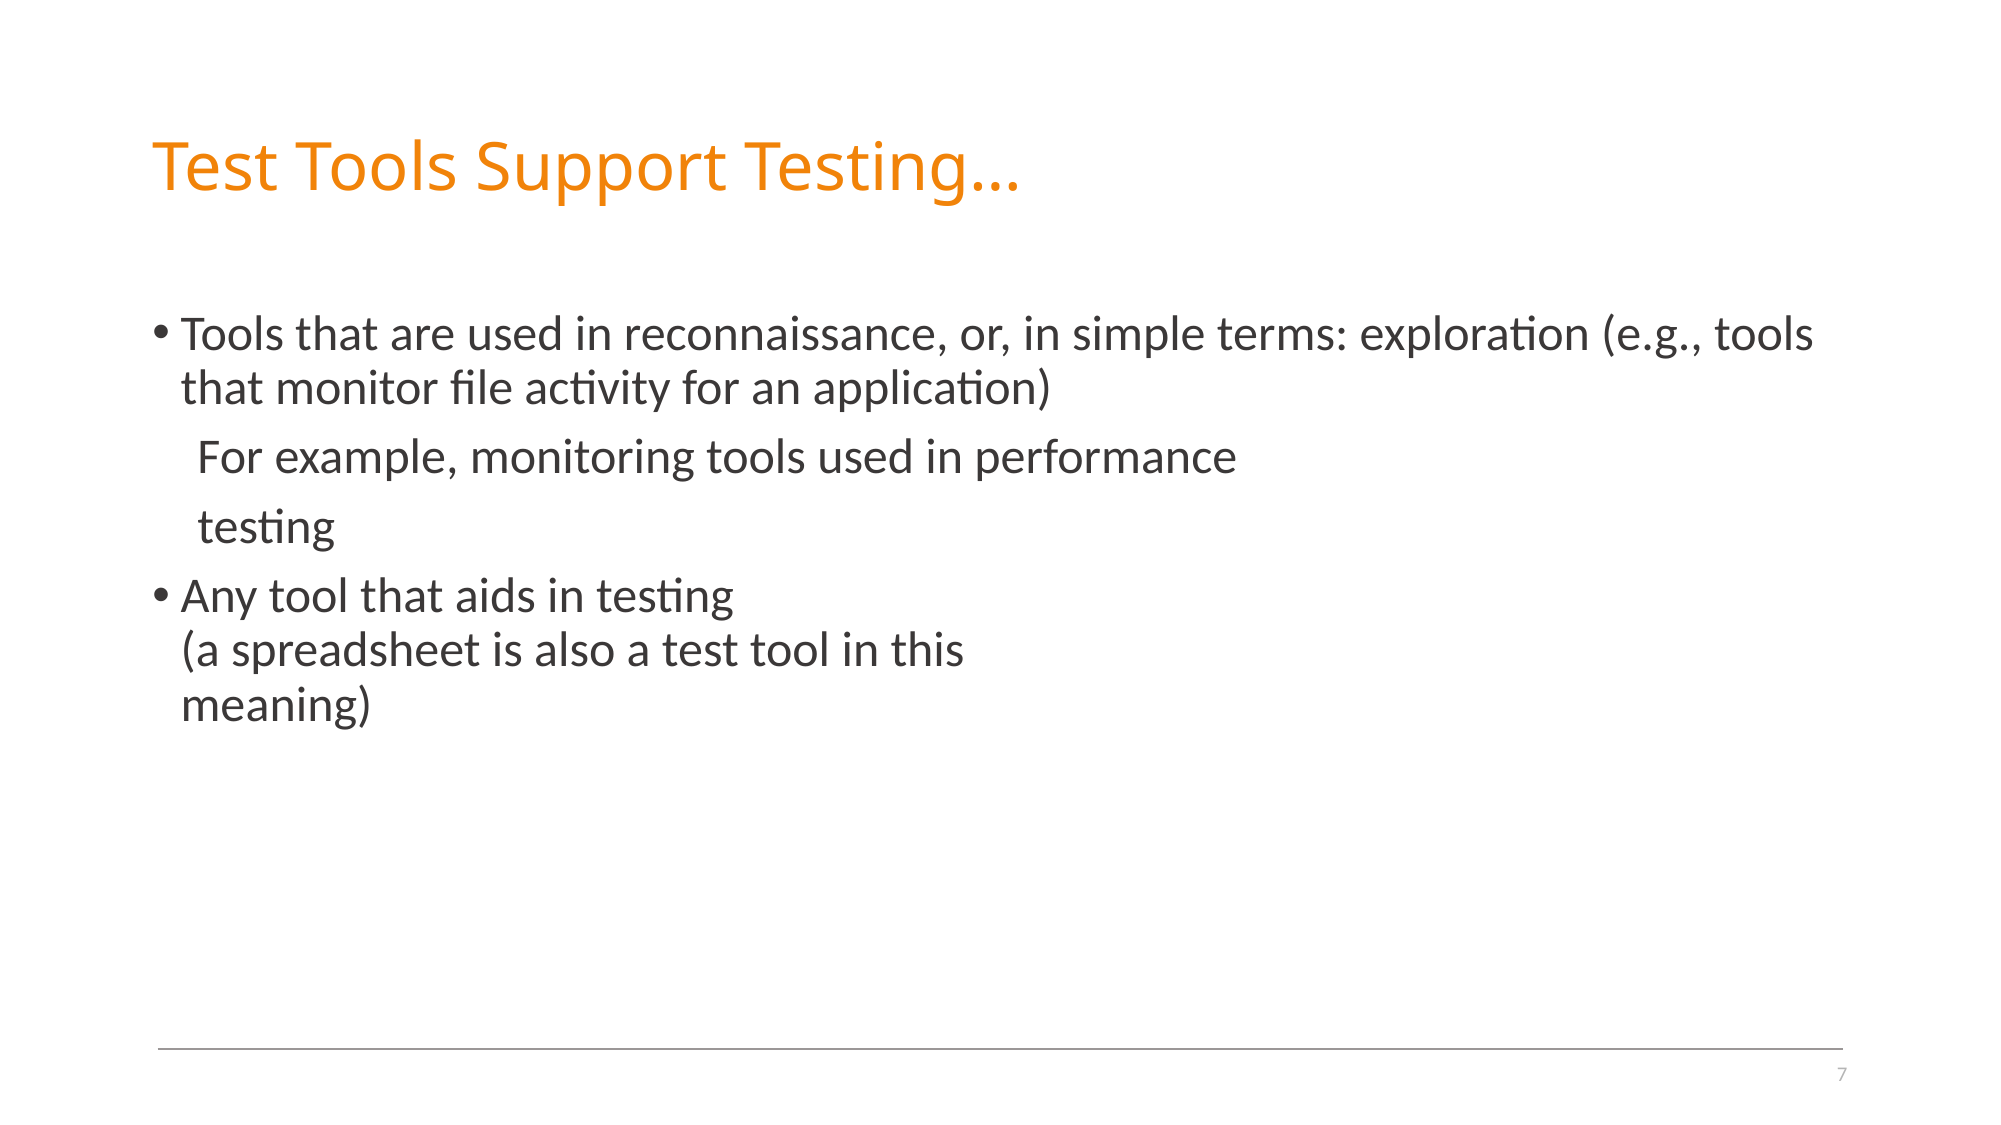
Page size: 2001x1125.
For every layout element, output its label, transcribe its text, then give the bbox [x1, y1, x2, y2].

slide_number 7 [1412, 1042, 1863, 1103]
title Test Tools Support Testing… [137, 59, 1863, 278]
list Tools that are used in reconnaissance, or, in simple terms: exploration (e.g., tools that monitor file activity for an application) For example, monitoring tools used in performance testing Any tool that aids in testing (a spreadsheet is also a test tool in this meaning) [137, 299, 1863, 1014]
